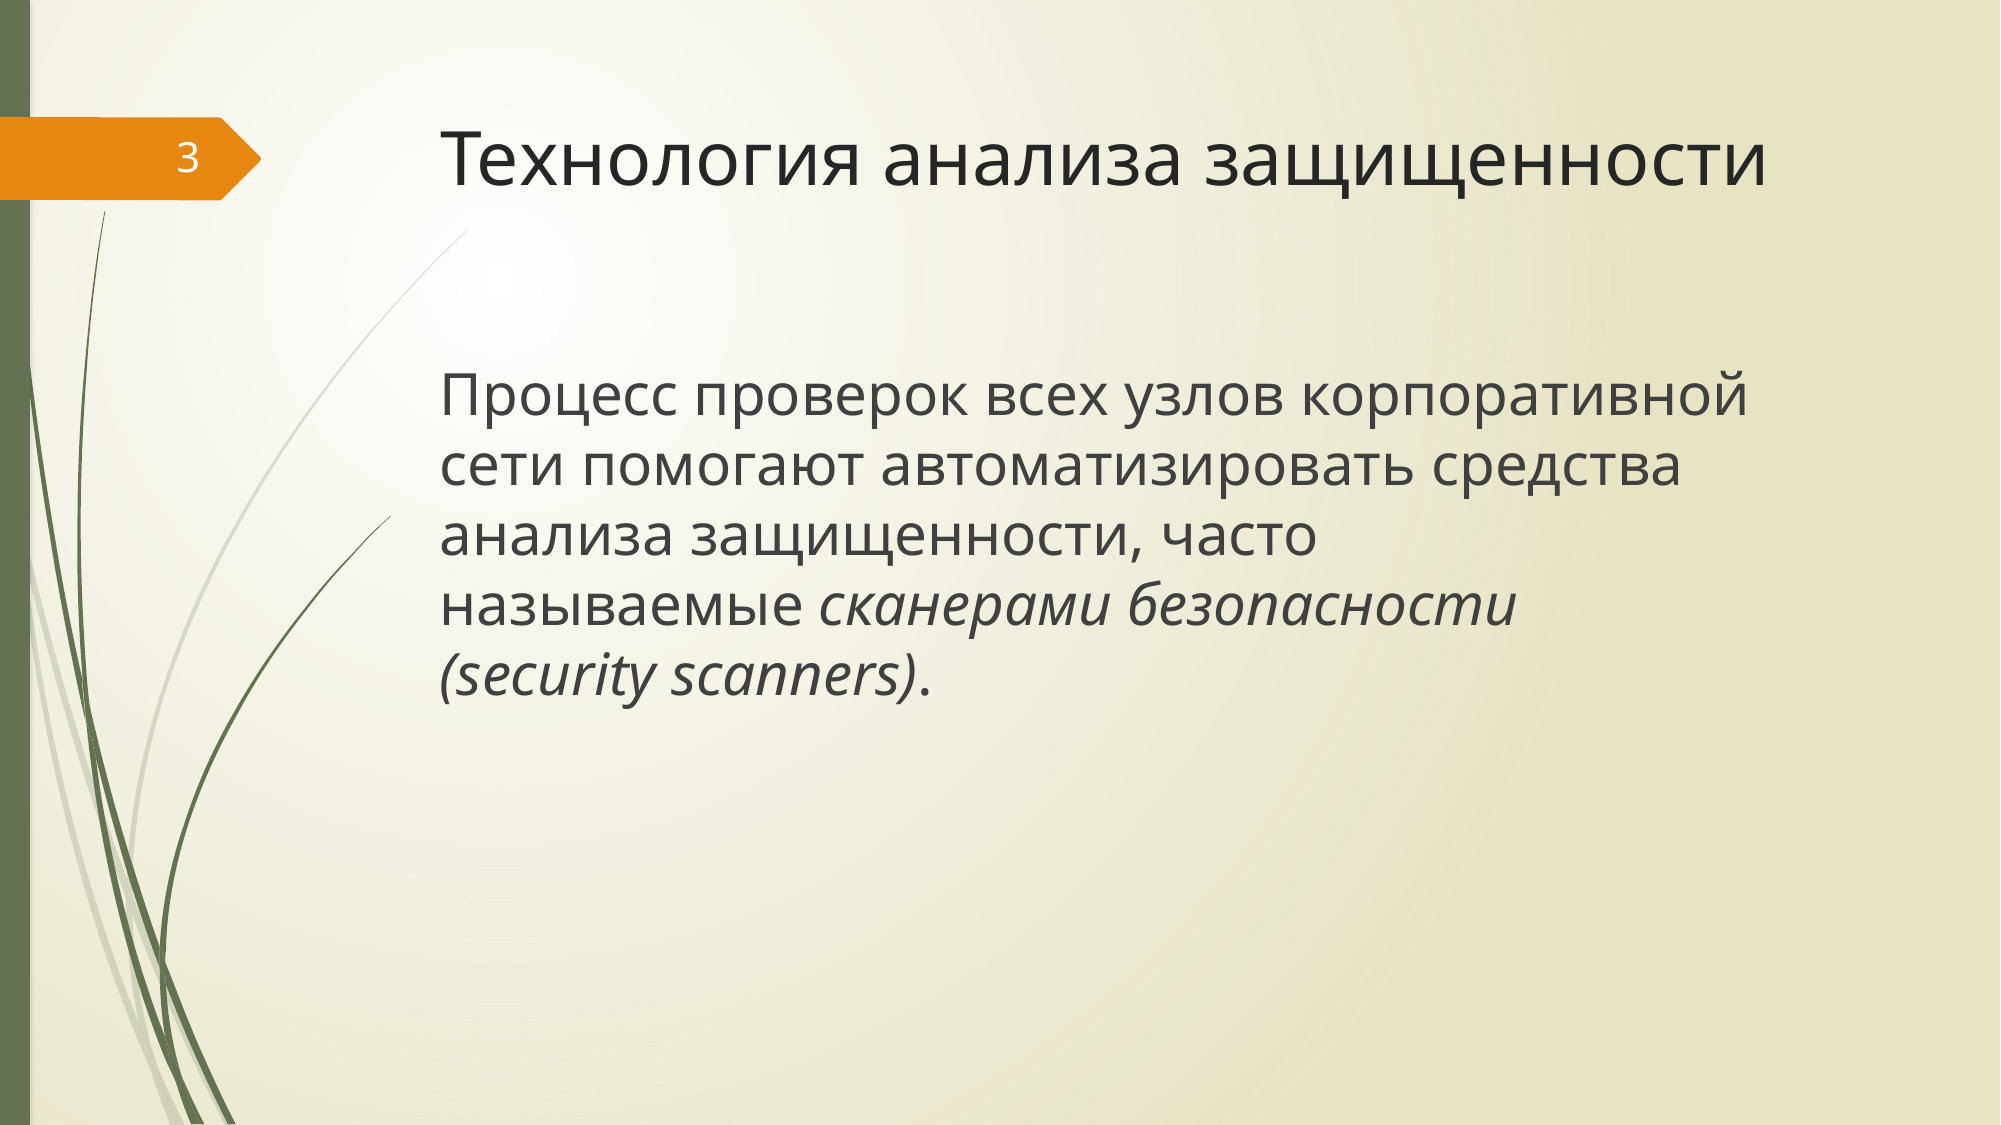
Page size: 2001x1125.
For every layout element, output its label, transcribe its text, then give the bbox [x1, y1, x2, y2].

list Процесс проверок всех узлов корпоративной сети помогают автоматизировать средства анализа защищенности, часто называемые сканерами безопасности (security scanners). [424, 350, 1888, 970]
title Технология анализа защищенности [425, 102, 1888, 313]
slide_number 3 [87, 129, 216, 190]
